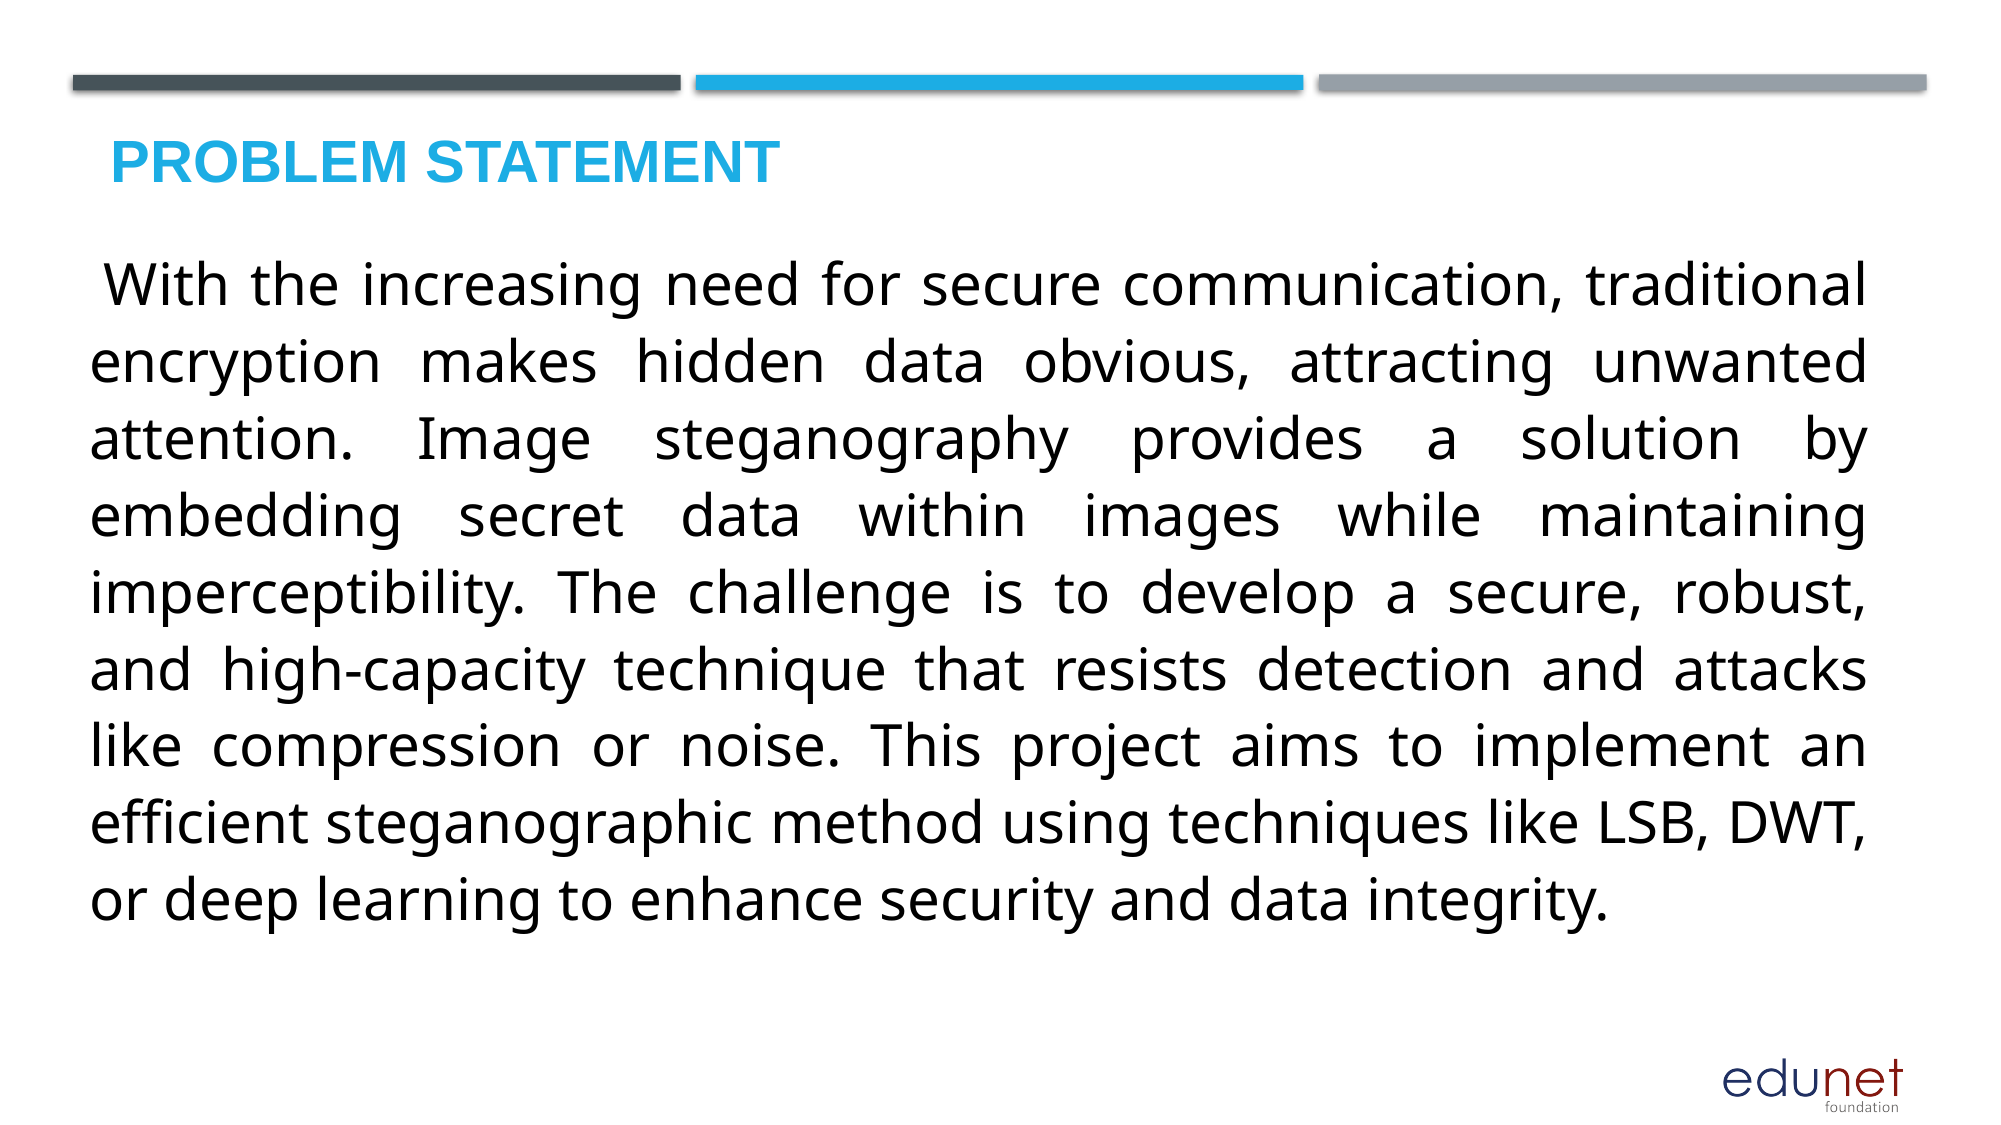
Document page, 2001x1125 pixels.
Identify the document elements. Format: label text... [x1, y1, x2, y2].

list With the increasing need for secure communication, traditional encryption makes hidden data obvious, attracting unwanted attention. Image steganography provides a solution by embedding secret data within images while maintaining imperceptibility. The challenge is to develop a secure, robust, and high-capacity technique that resists detection and attacks like compression or noise. This project aims to implement an efficient steganographic method using techniques like LSB, DWT, or deep learning to enhance security and data integrity. [74, 203, 1884, 970]
picture [1719, 1056, 1905, 1116]
title Problem Statement [95, 115, 1905, 203]
